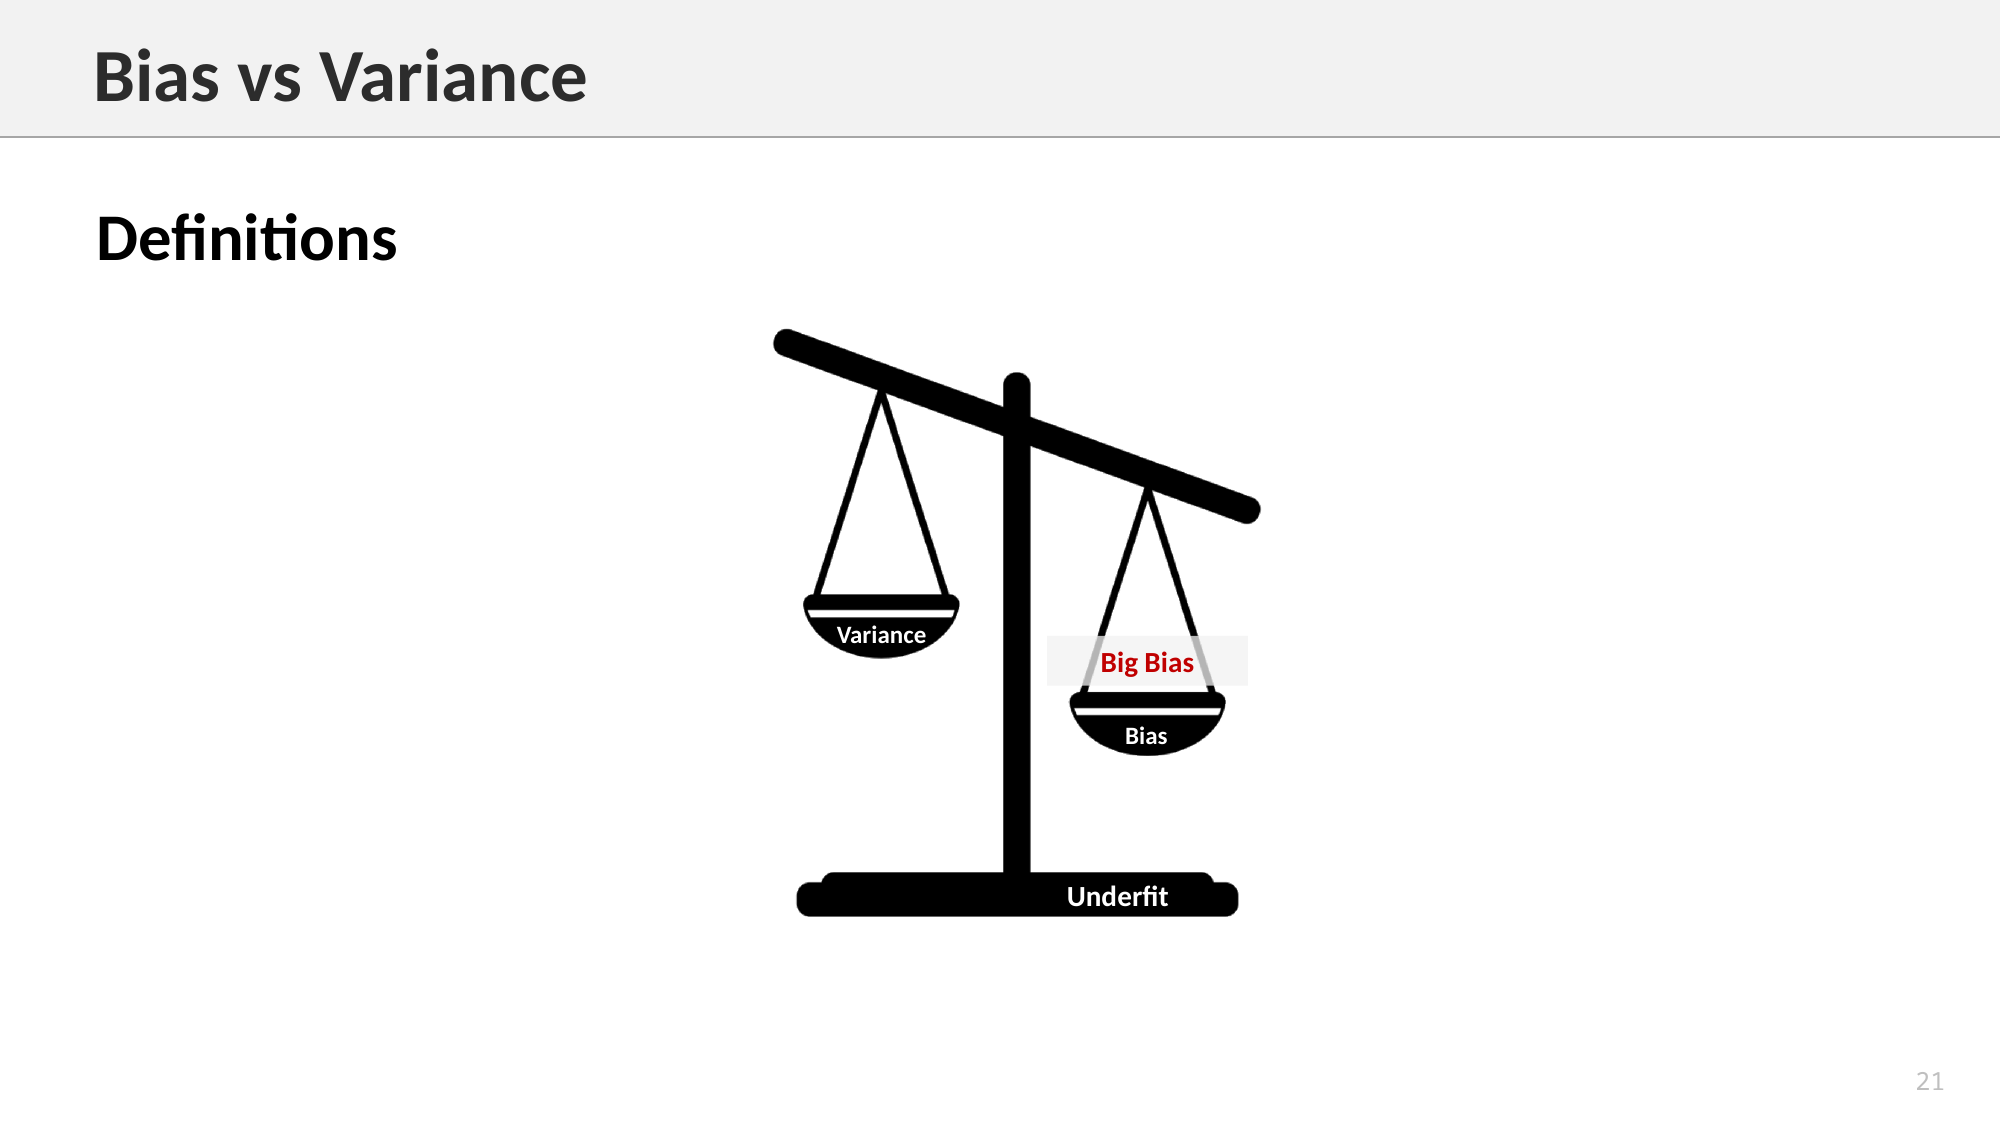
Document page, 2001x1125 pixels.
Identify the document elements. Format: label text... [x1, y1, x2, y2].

picture [692, 302, 1343, 950]
text_box Bias vs Variance [78, 19, 1863, 124]
text_box Definitions [81, 186, 599, 281]
